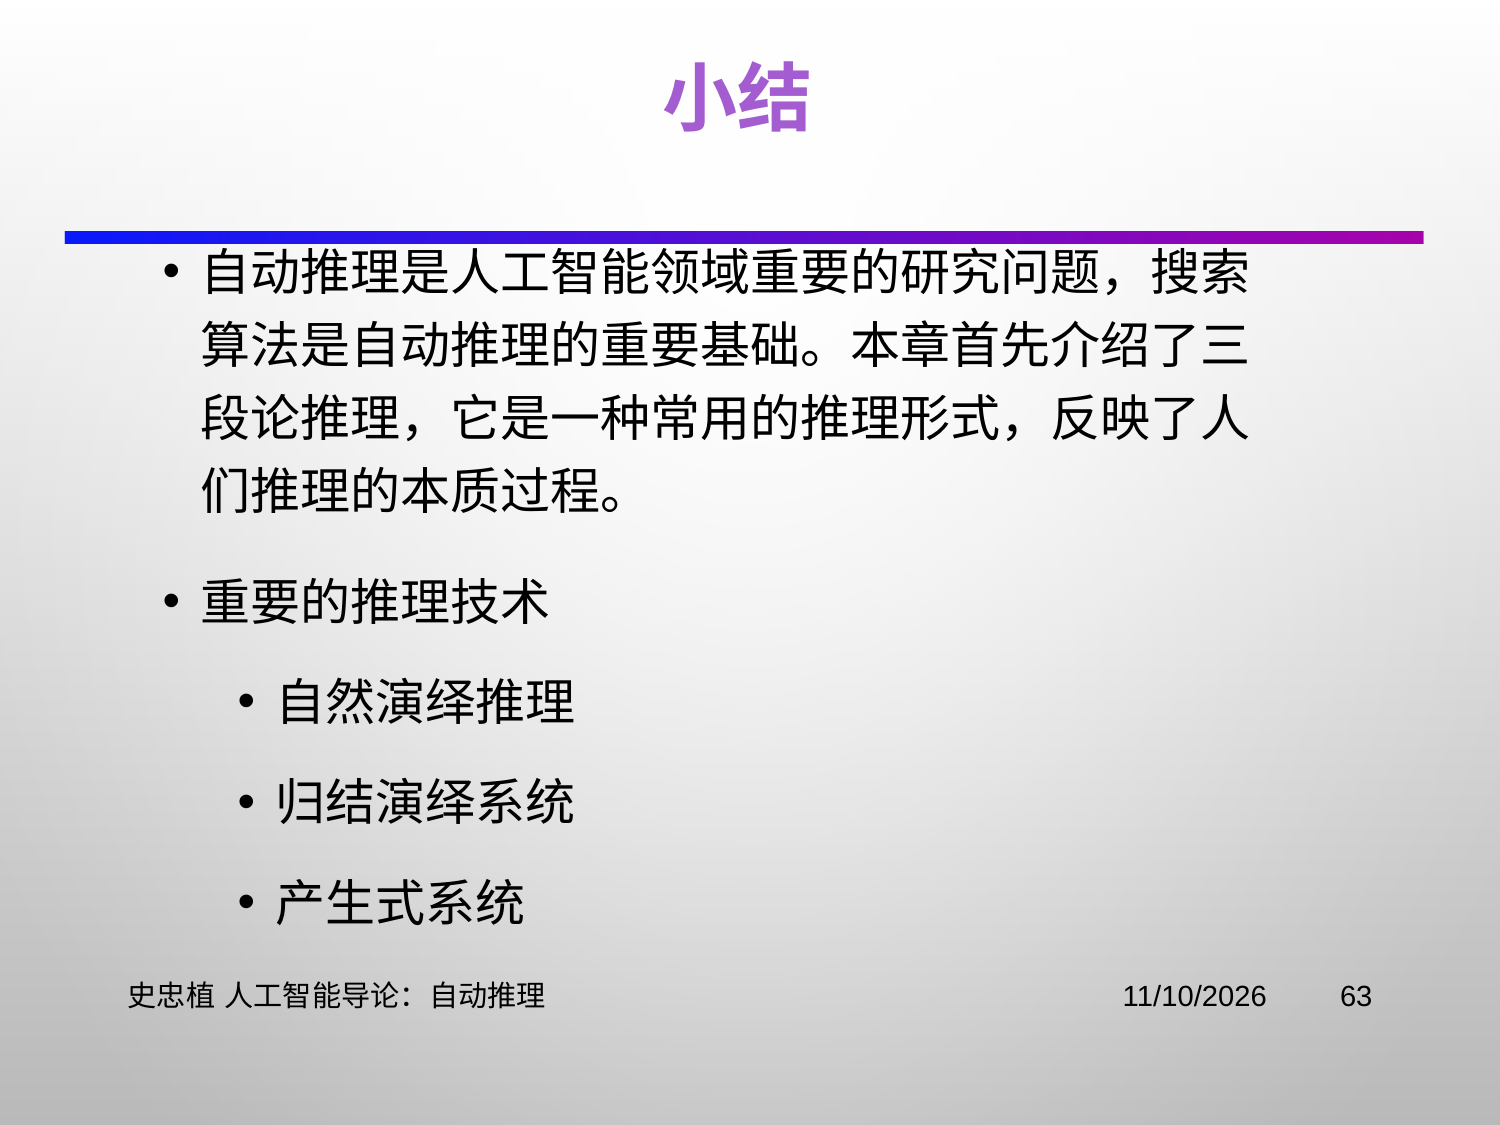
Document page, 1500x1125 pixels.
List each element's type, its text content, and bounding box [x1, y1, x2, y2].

footer 史忠植 人工智能导论：自动推理 [112, 965, 934, 1025]
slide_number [944, 965, 1283, 1025]
slide_number 63 [1293, 965, 1388, 1025]
list 自动推理是人工智能领域重要的研究问题，搜索算法是自动推理的重要基础。本章首先介绍了三段论推理，它是一种常用的推理形式，反映了人们推理的本质过程。 重要的推理技术 自然演绎推理 归结演绎系统 产生式系统 [147, 220, 1298, 958]
picture [0, 0, 1500, 1125]
title 小结 [112, 7, 1363, 195]
